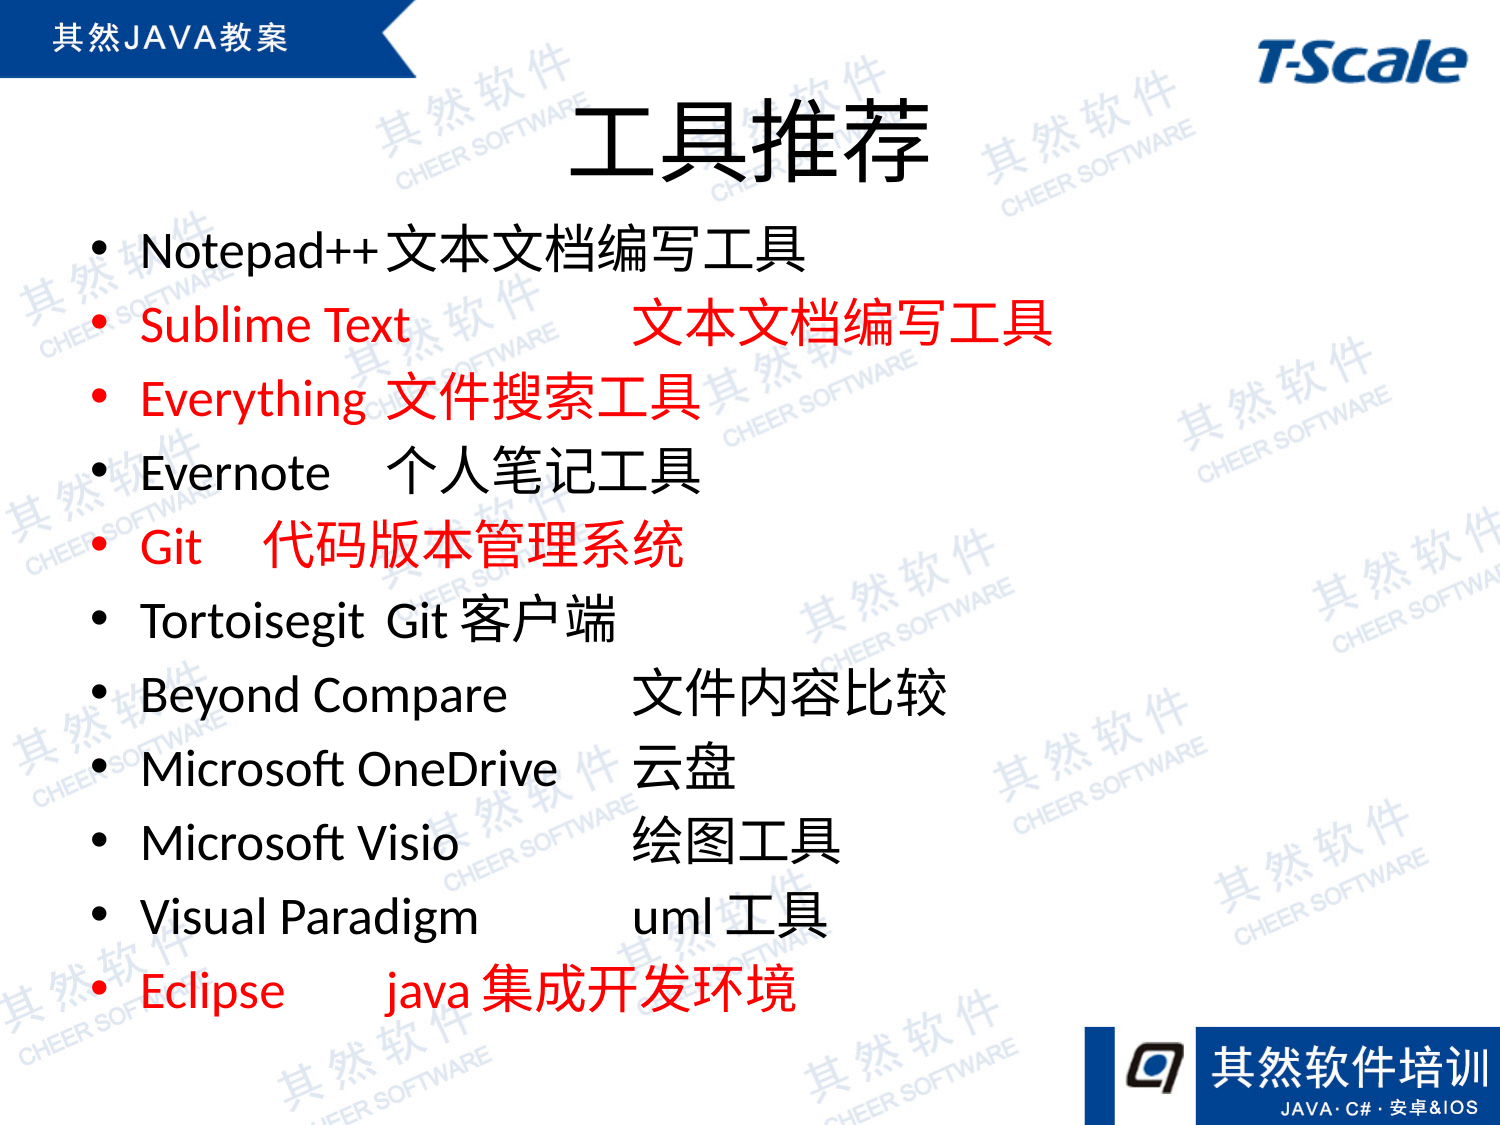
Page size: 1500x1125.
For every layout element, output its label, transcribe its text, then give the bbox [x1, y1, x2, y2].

list Notepad++ 文本文档编写工具 Sublime Text 文本文档编写工具 Everything 文件搜索工具 Evernote 个人笔记工具 Git 代码版本管理系统 Tortoisegit Git客户端 Beyond Compare 文件内容比较 Microsoft OneDrive 云盘 Microsoft Visio 绘图工具 Visual Paradigm uml工具 Eclipse java集成开发环境 [75, 208, 1425, 1035]
picture [0, 0, 1500, 1125]
title 工具推荐 [75, 45, 1425, 208]
